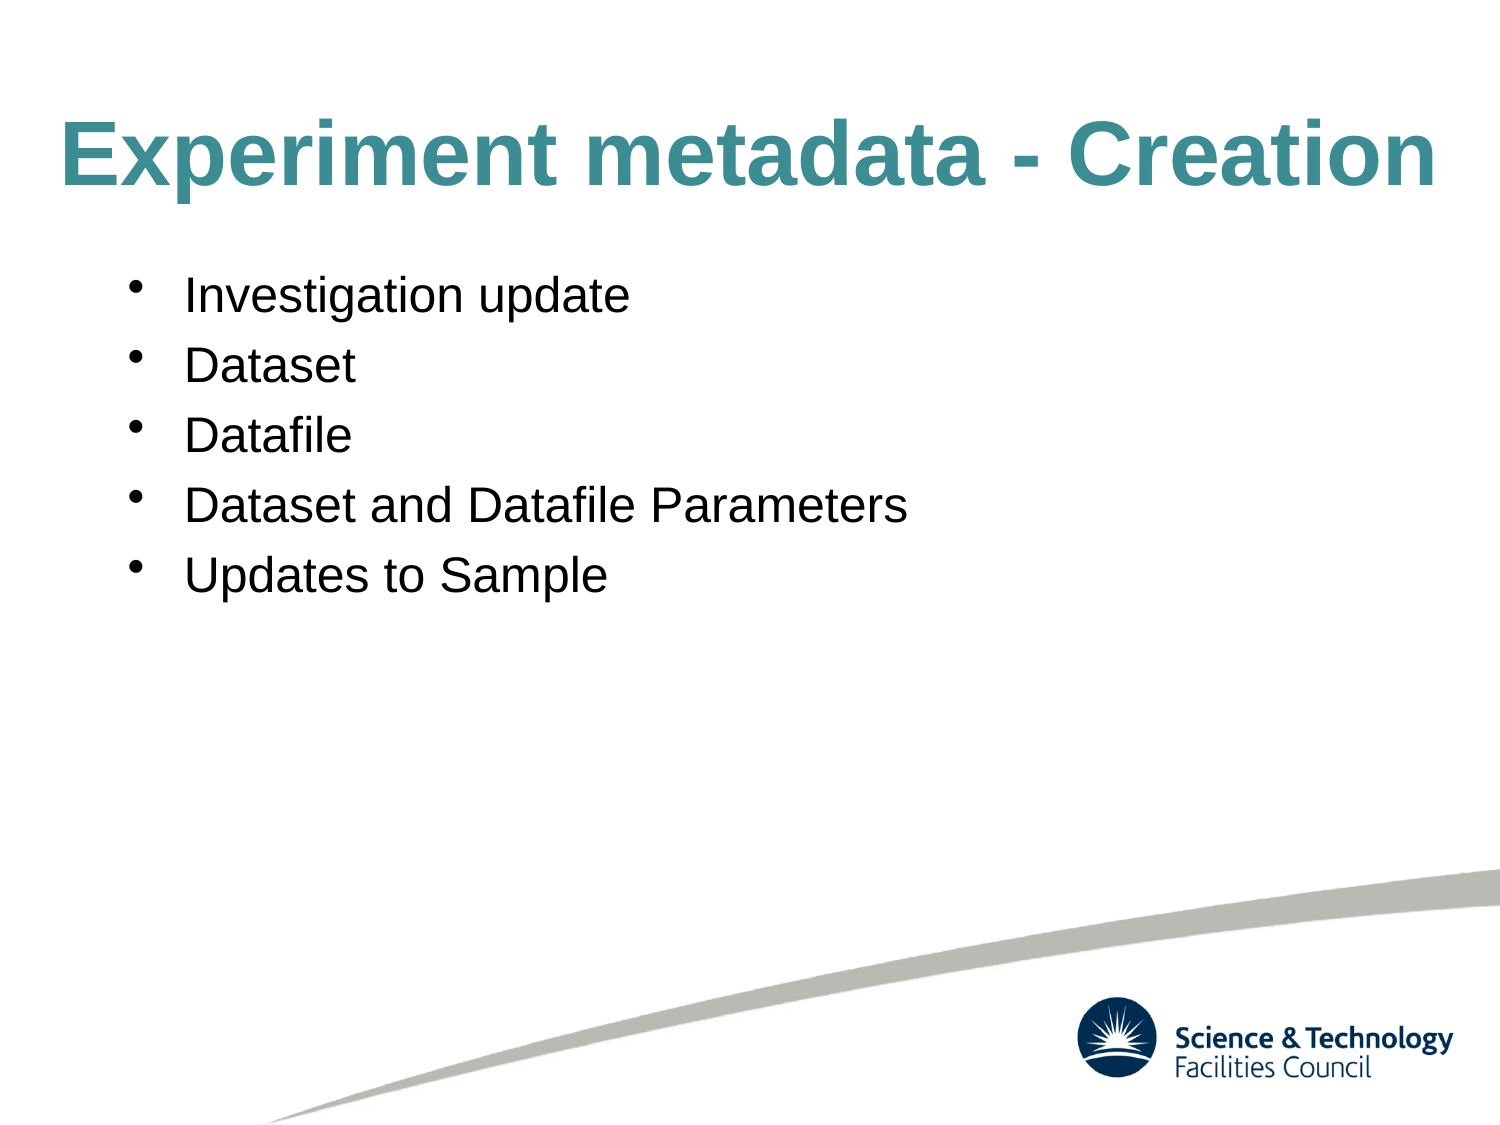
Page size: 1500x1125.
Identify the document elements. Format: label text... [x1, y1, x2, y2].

picture [256, 868, 1500, 1125]
list Investigation update Dataset Datafile Dataset and Datafile Parameters Updates to Sample [112, 255, 1388, 879]
title Experiment metadata - Creation [0, 54, 1500, 243]
